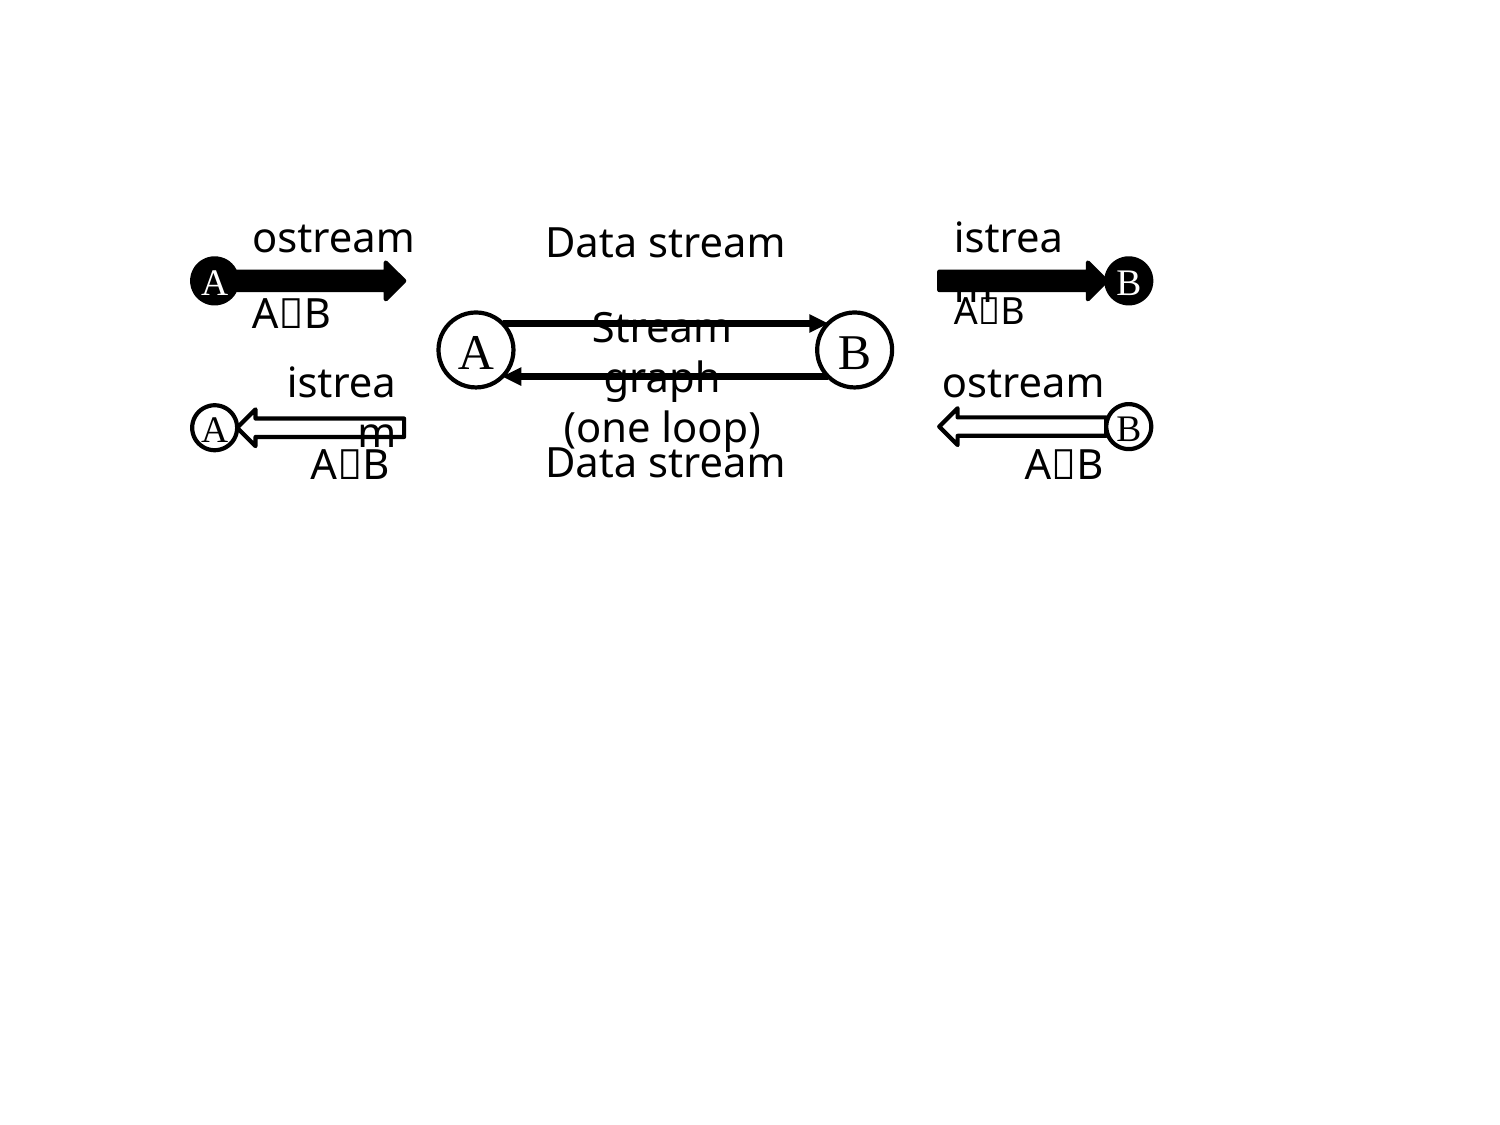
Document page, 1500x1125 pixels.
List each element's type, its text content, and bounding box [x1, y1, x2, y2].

text_box [239, 418, 243, 430]
text_box istream [939, 203, 1107, 280]
text_box [937, 413, 1106, 442]
text_box A [190, 403, 240, 453]
text_box Data stream [672, 428, 893, 494]
text_box Data stream [672, 208, 893, 273]
text_box AB [237, 279, 405, 344]
text_box A [190, 256, 240, 306]
text_box B [1104, 256, 1154, 306]
text_box A [436, 310, 513, 390]
text_box ostream [237, 203, 458, 269]
text_box B [815, 310, 895, 390]
text_box AB [939, 280, 1107, 340]
text_box Stream graph (one loop) [673, 293, 811, 458]
text_box istream [243, 348, 411, 463]
text_box AB [237, 430, 405, 496]
text_box [237, 269, 407, 284]
text_box AB [951, 430, 1119, 496]
text_box Data stream [438, 428, 659, 494]
text_box Stream graph (one loop) [513, 293, 659, 458]
text_box Data stream [438, 208, 660, 273]
text_box B [1104, 402, 1154, 452]
text_box ostream [925, 348, 1120, 413]
